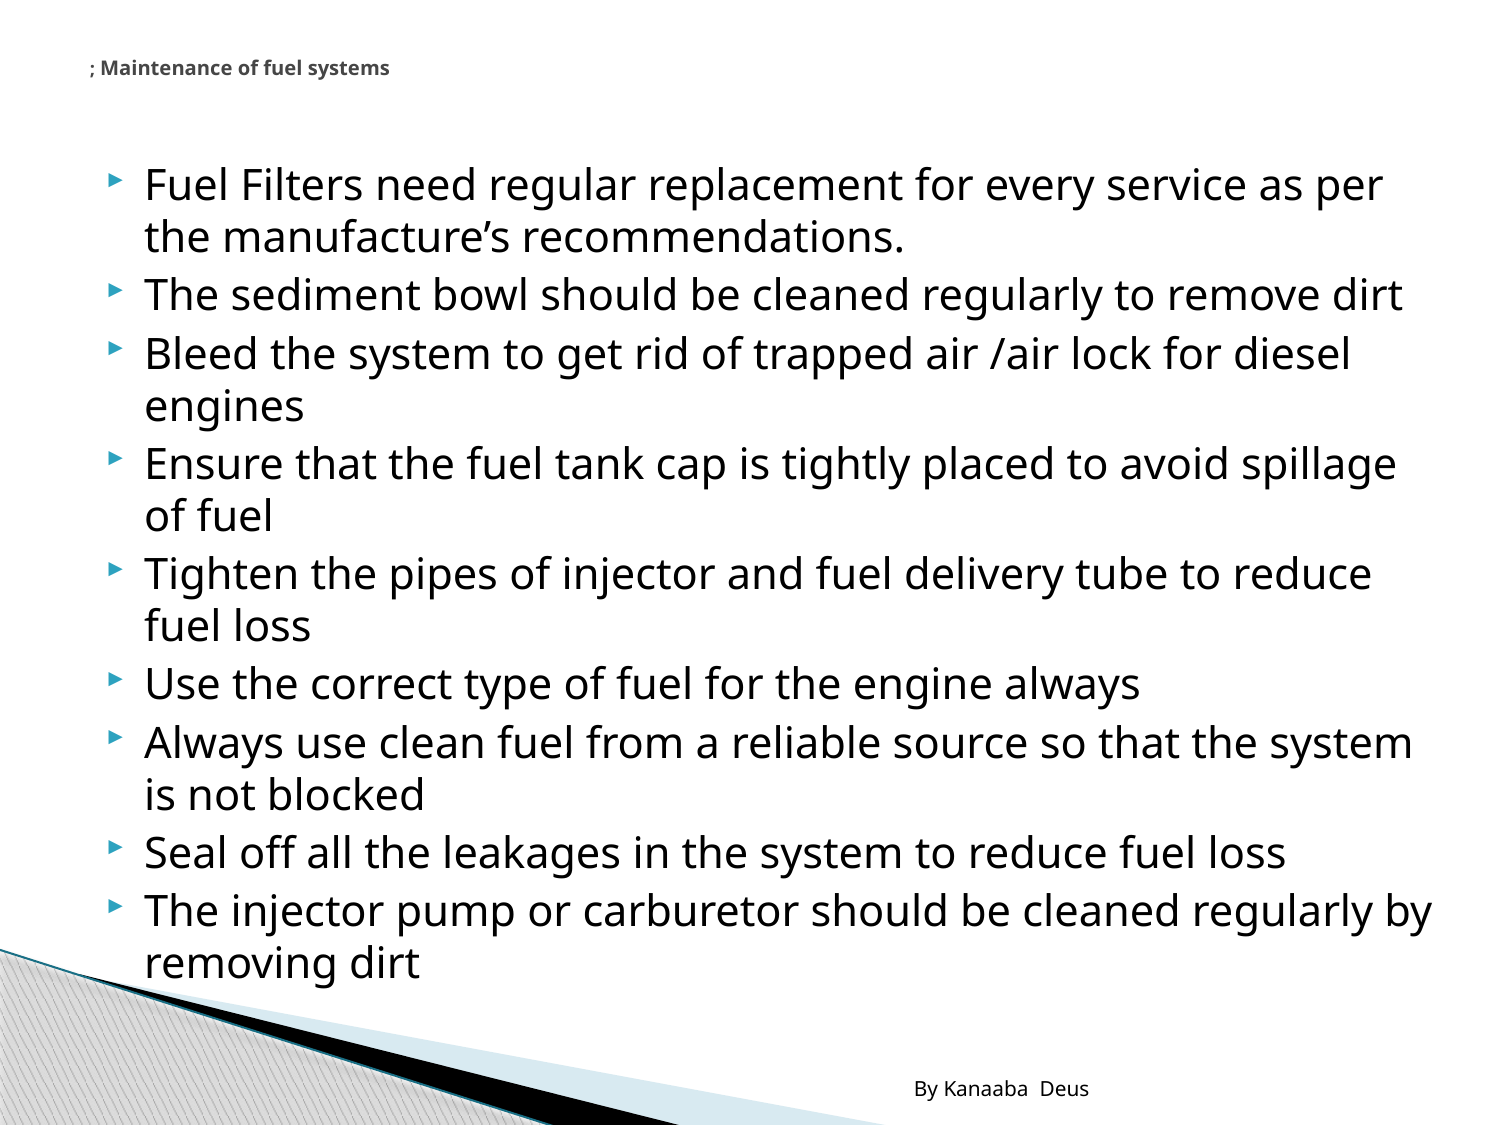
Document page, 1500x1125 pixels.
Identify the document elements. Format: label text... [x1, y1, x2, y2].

list Fuel Filters need regular replacement for every service as per the manufacture’s recommendations. The sediment bowl should be cleaned regularly to remove dirt Bleed the system to get rid of trapped air /air lock for diesel engines Ensure that the fuel tank cap is tightly placed to avoid spillage of fuel Tighten the pipes of injector and fuel delivery tube to reduce fuel loss Use the correct type of fuel for the engine always Always use clean fuel from a reliable source so that the system is not blocked Seal off all the leakages in the system to reduce fuel loss The injector pump or carburetor should be cleaned regularly by removing dirt [75, 149, 1463, 1063]
title ; Maintenance of fuel systems [75, 24, 1425, 88]
footer By Kanaaba Deus [718, 1051, 1105, 1112]
